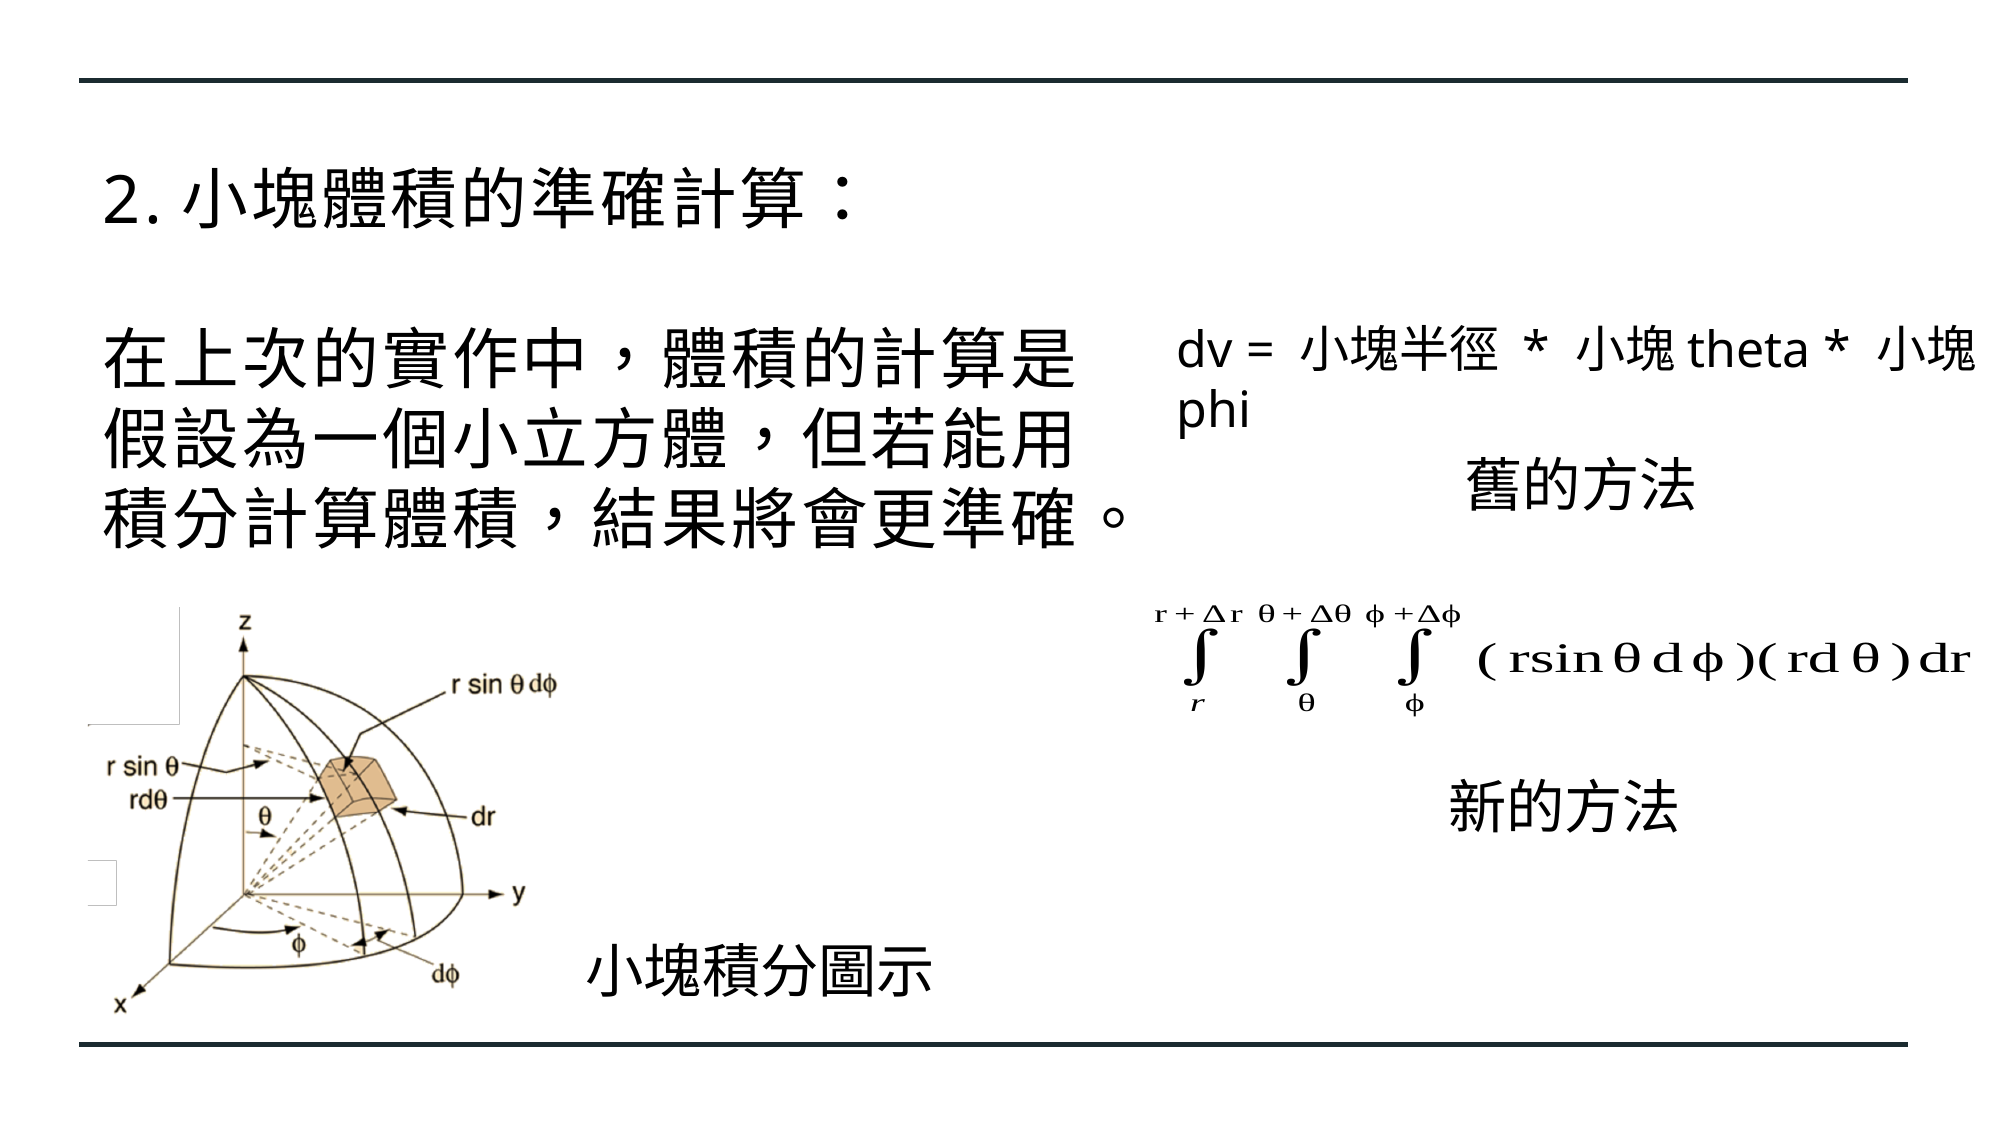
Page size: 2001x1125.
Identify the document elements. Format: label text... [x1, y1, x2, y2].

text_box 新的方法 [1295, 762, 1834, 848]
picture [87, 598, 559, 1018]
text_box 小塊積分圖示 [559, 927, 962, 1012]
text_box 舊的方法 [1311, 440, 1851, 526]
text_box dv = 小塊半徑 * 小塊theta * 小塊phi [1162, 309, 2000, 445]
title 2.小塊體積的準確計算： 在上次的實作中，體積的計算是假設為一個小立方體，但若能用積分計算體積，結果將會更準確。 [87, 111, 1106, 763]
